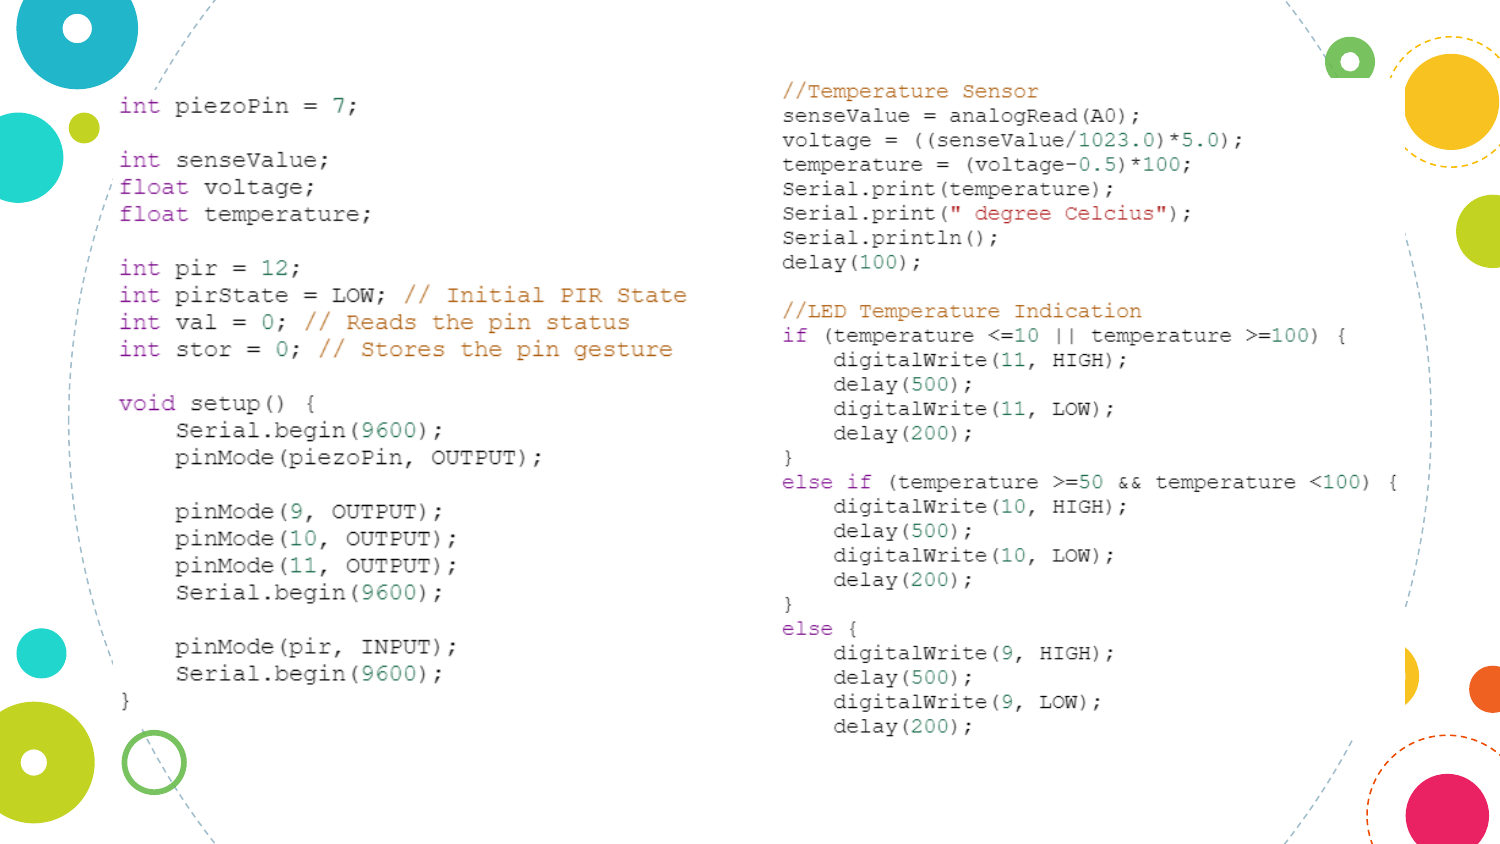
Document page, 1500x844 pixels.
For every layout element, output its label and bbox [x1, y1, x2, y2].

picture [113, 90, 752, 729]
picture [766, 77, 1405, 741]
